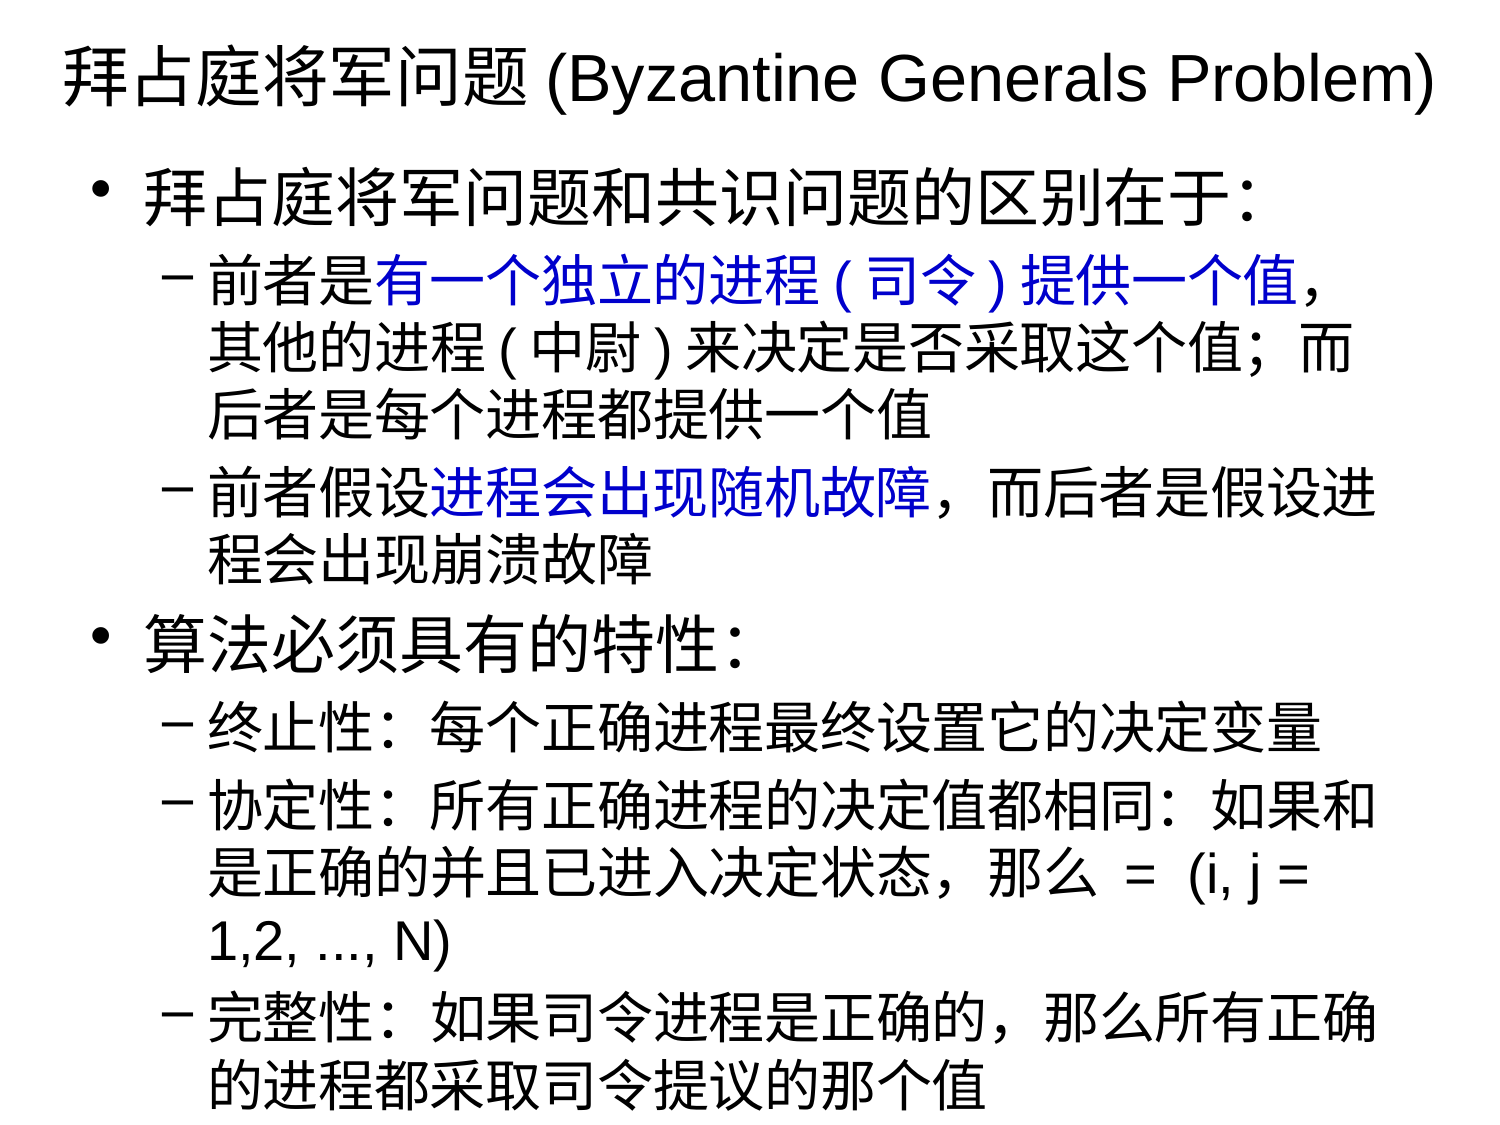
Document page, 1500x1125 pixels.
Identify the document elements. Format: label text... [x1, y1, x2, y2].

title 拜占庭将军问题(Byzantine Generals Problem) [0, 0, 1500, 150]
